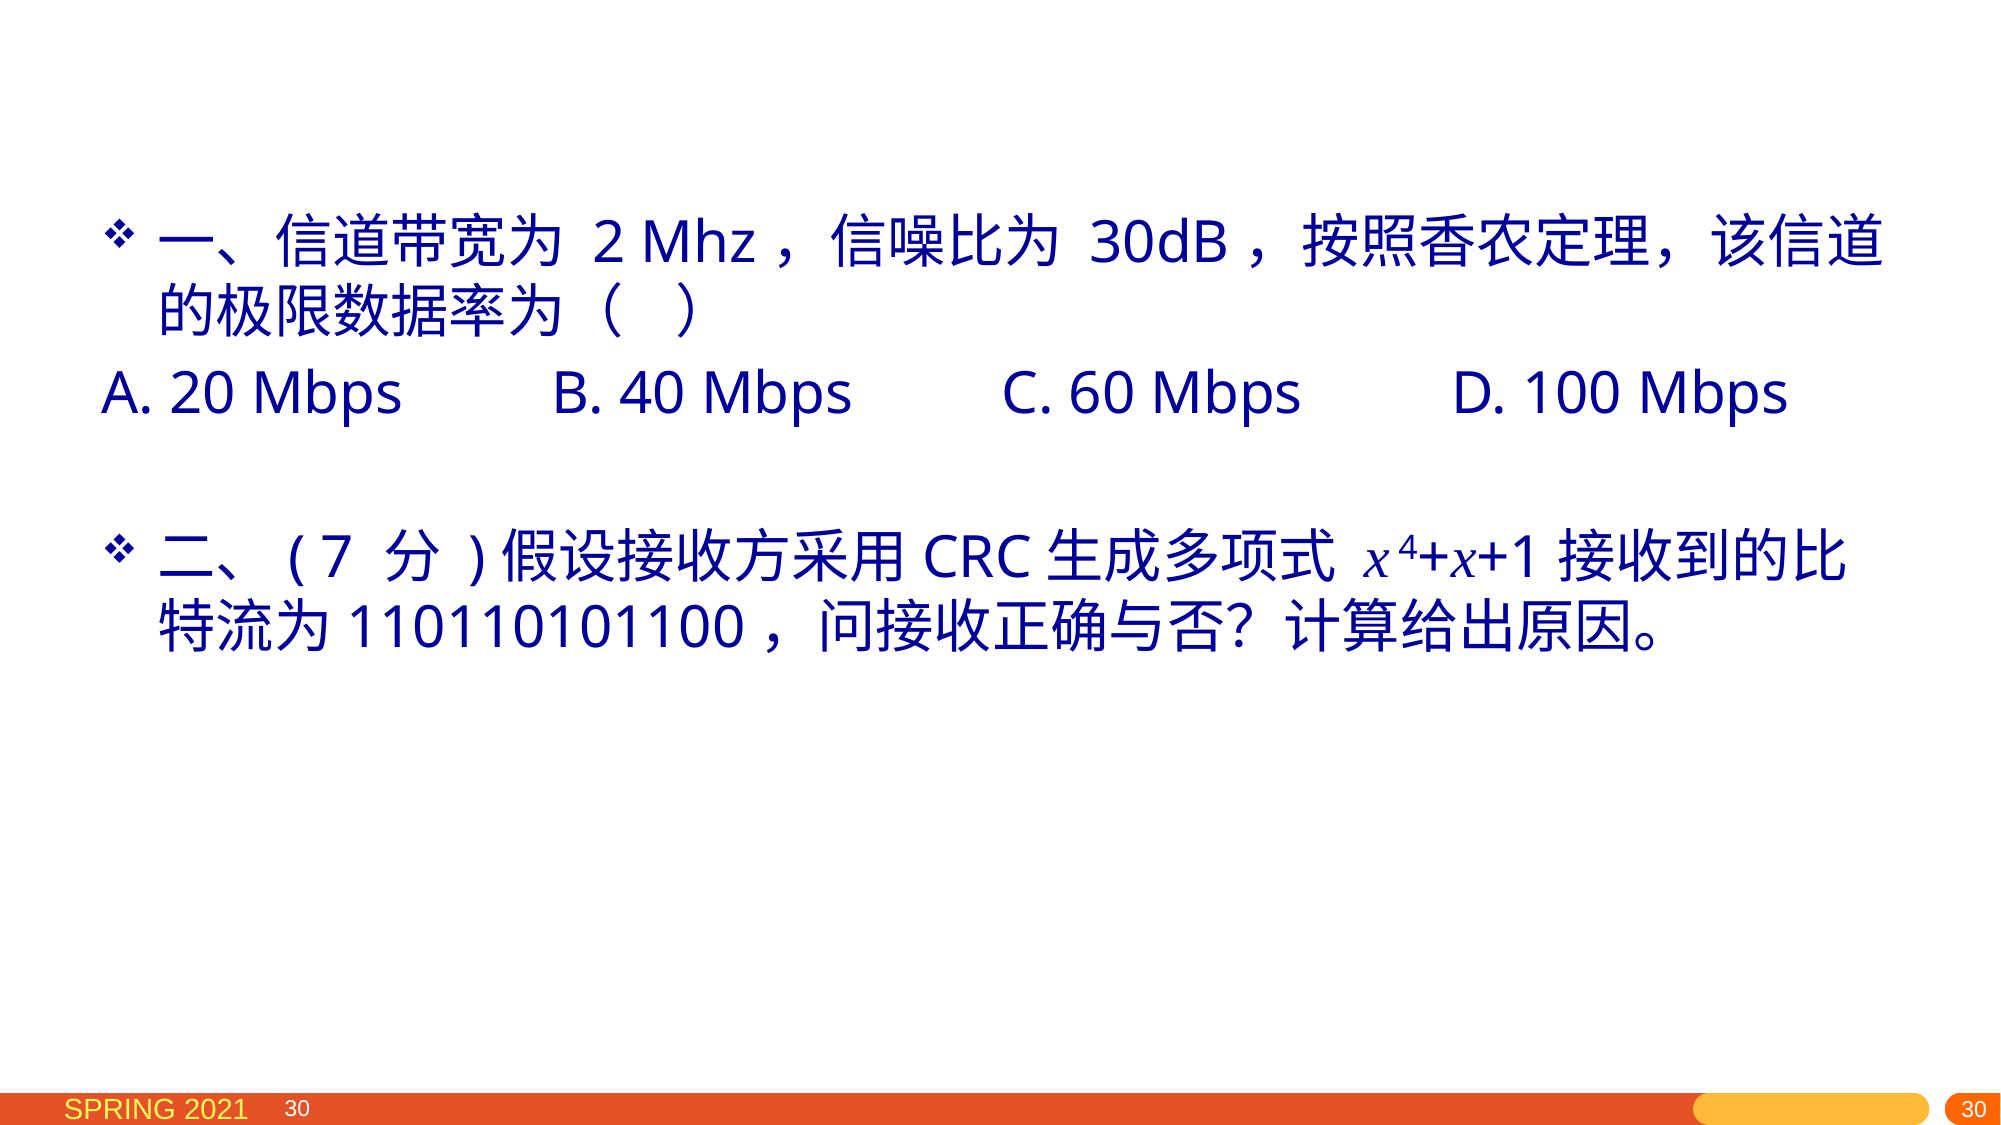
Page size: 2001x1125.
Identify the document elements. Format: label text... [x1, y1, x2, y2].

list 一、信道带宽为 2 Mhz，信噪比为 30dB，按照香农定理，该信道的极限数据率为（ ） A. 20 Mbps B. 40 Mbps C. 60 Mbps D. 100 Mbps 二、( 7 分 )假设接收方采用CRC生成多项式 x 4+x+1接收到的比特流为110110101100，问接收正确与否？计算给出原因。 [86, 196, 1914, 1035]
